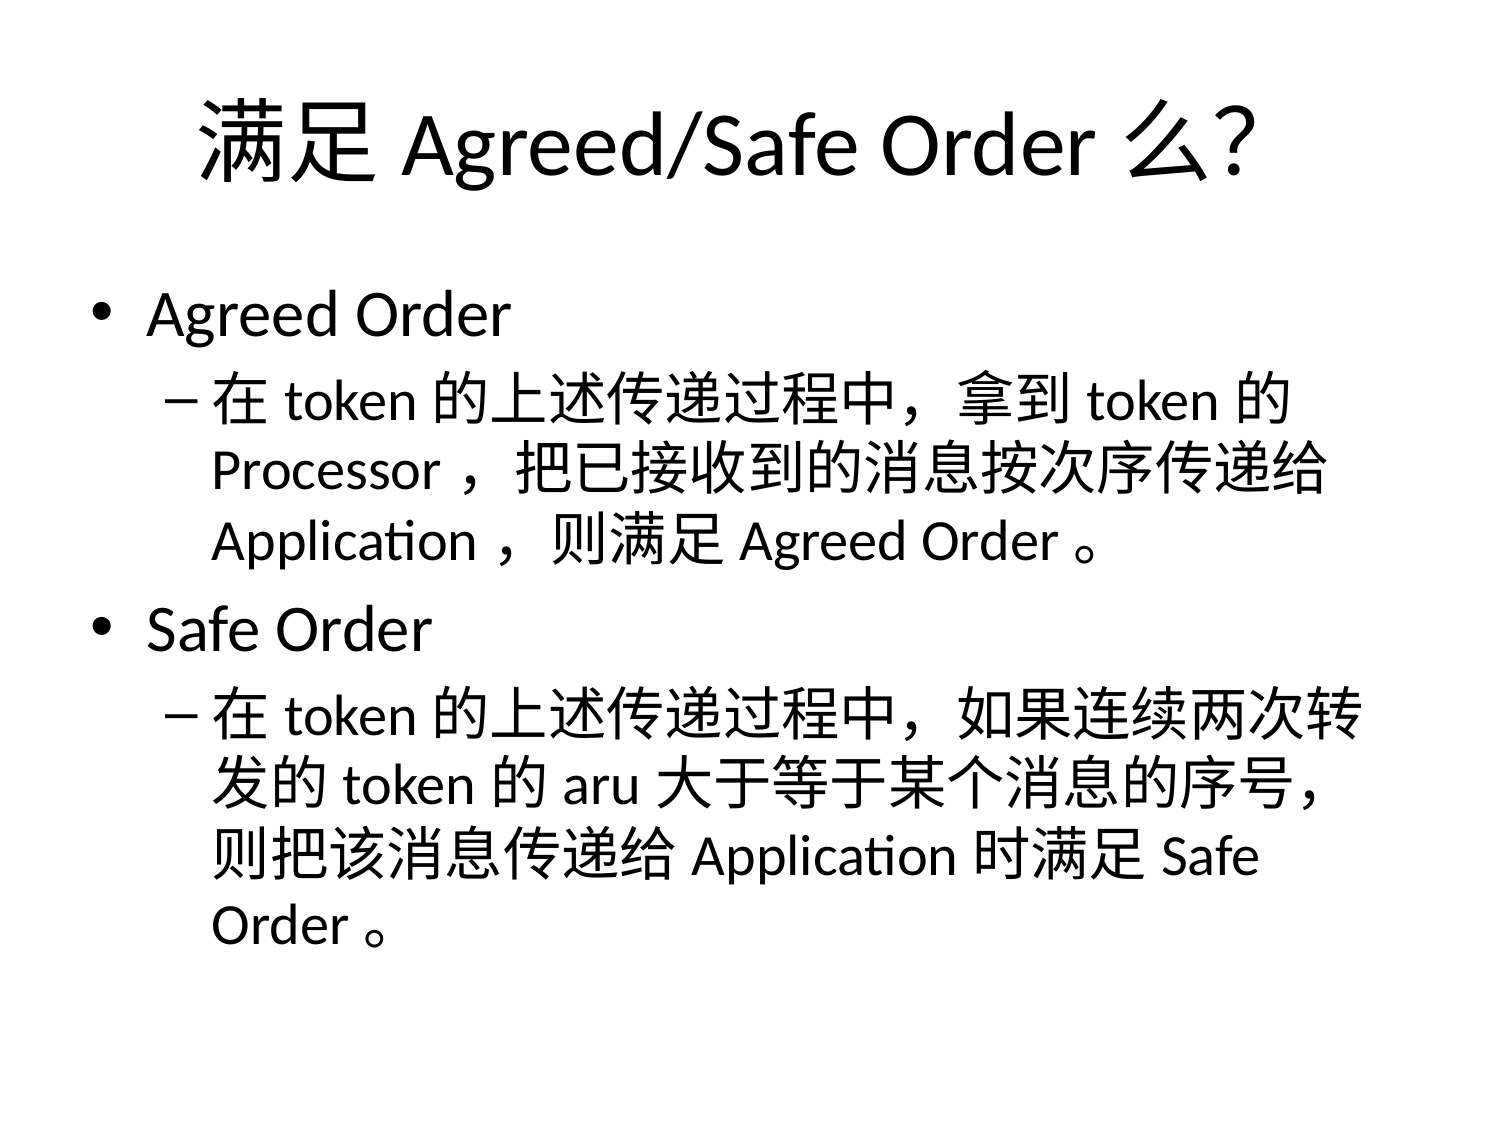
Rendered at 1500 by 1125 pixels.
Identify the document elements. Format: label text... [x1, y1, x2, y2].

title 满足Agreed/Safe Order么？ [75, 45, 1425, 233]
list Agreed Order 在token的上述传递过程中，拿到token的Processor，把已接收到的消息按次序传递给Application，则满足Agreed Order。 Safe Order 在token的上述传递过程中，如果连续两次转发的token的aru大于等于某个消息的序号，则把该消息传递给Application时满足Safe Order。 [75, 262, 1425, 726]
text_box [74, 726, 1425, 1005]
